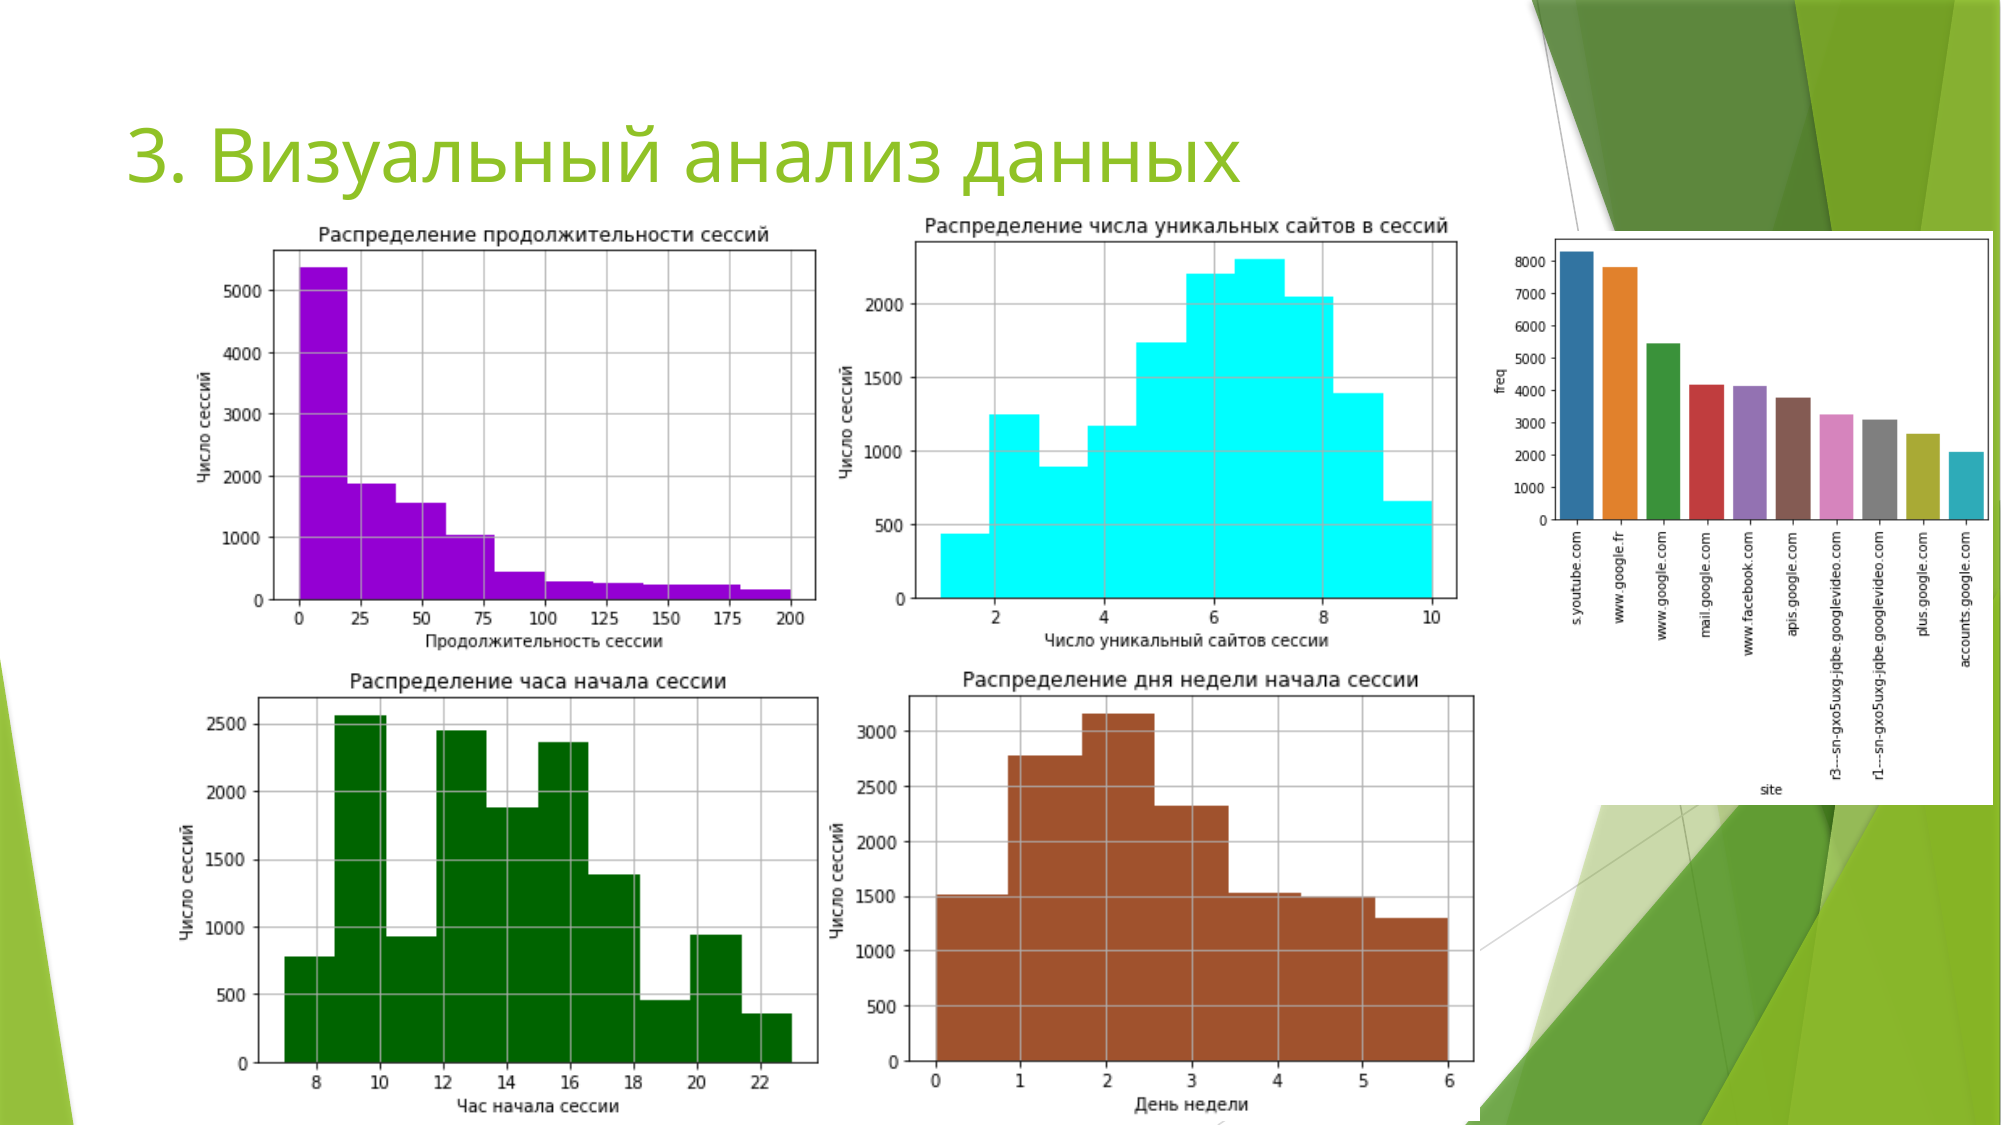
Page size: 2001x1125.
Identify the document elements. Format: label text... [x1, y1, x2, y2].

picture [190, 218, 824, 657]
picture [1488, 230, 1993, 806]
picture [172, 661, 1481, 1122]
picture [832, 207, 1467, 656]
title 3. Визуальный анализ данных [111, 99, 1522, 317]
